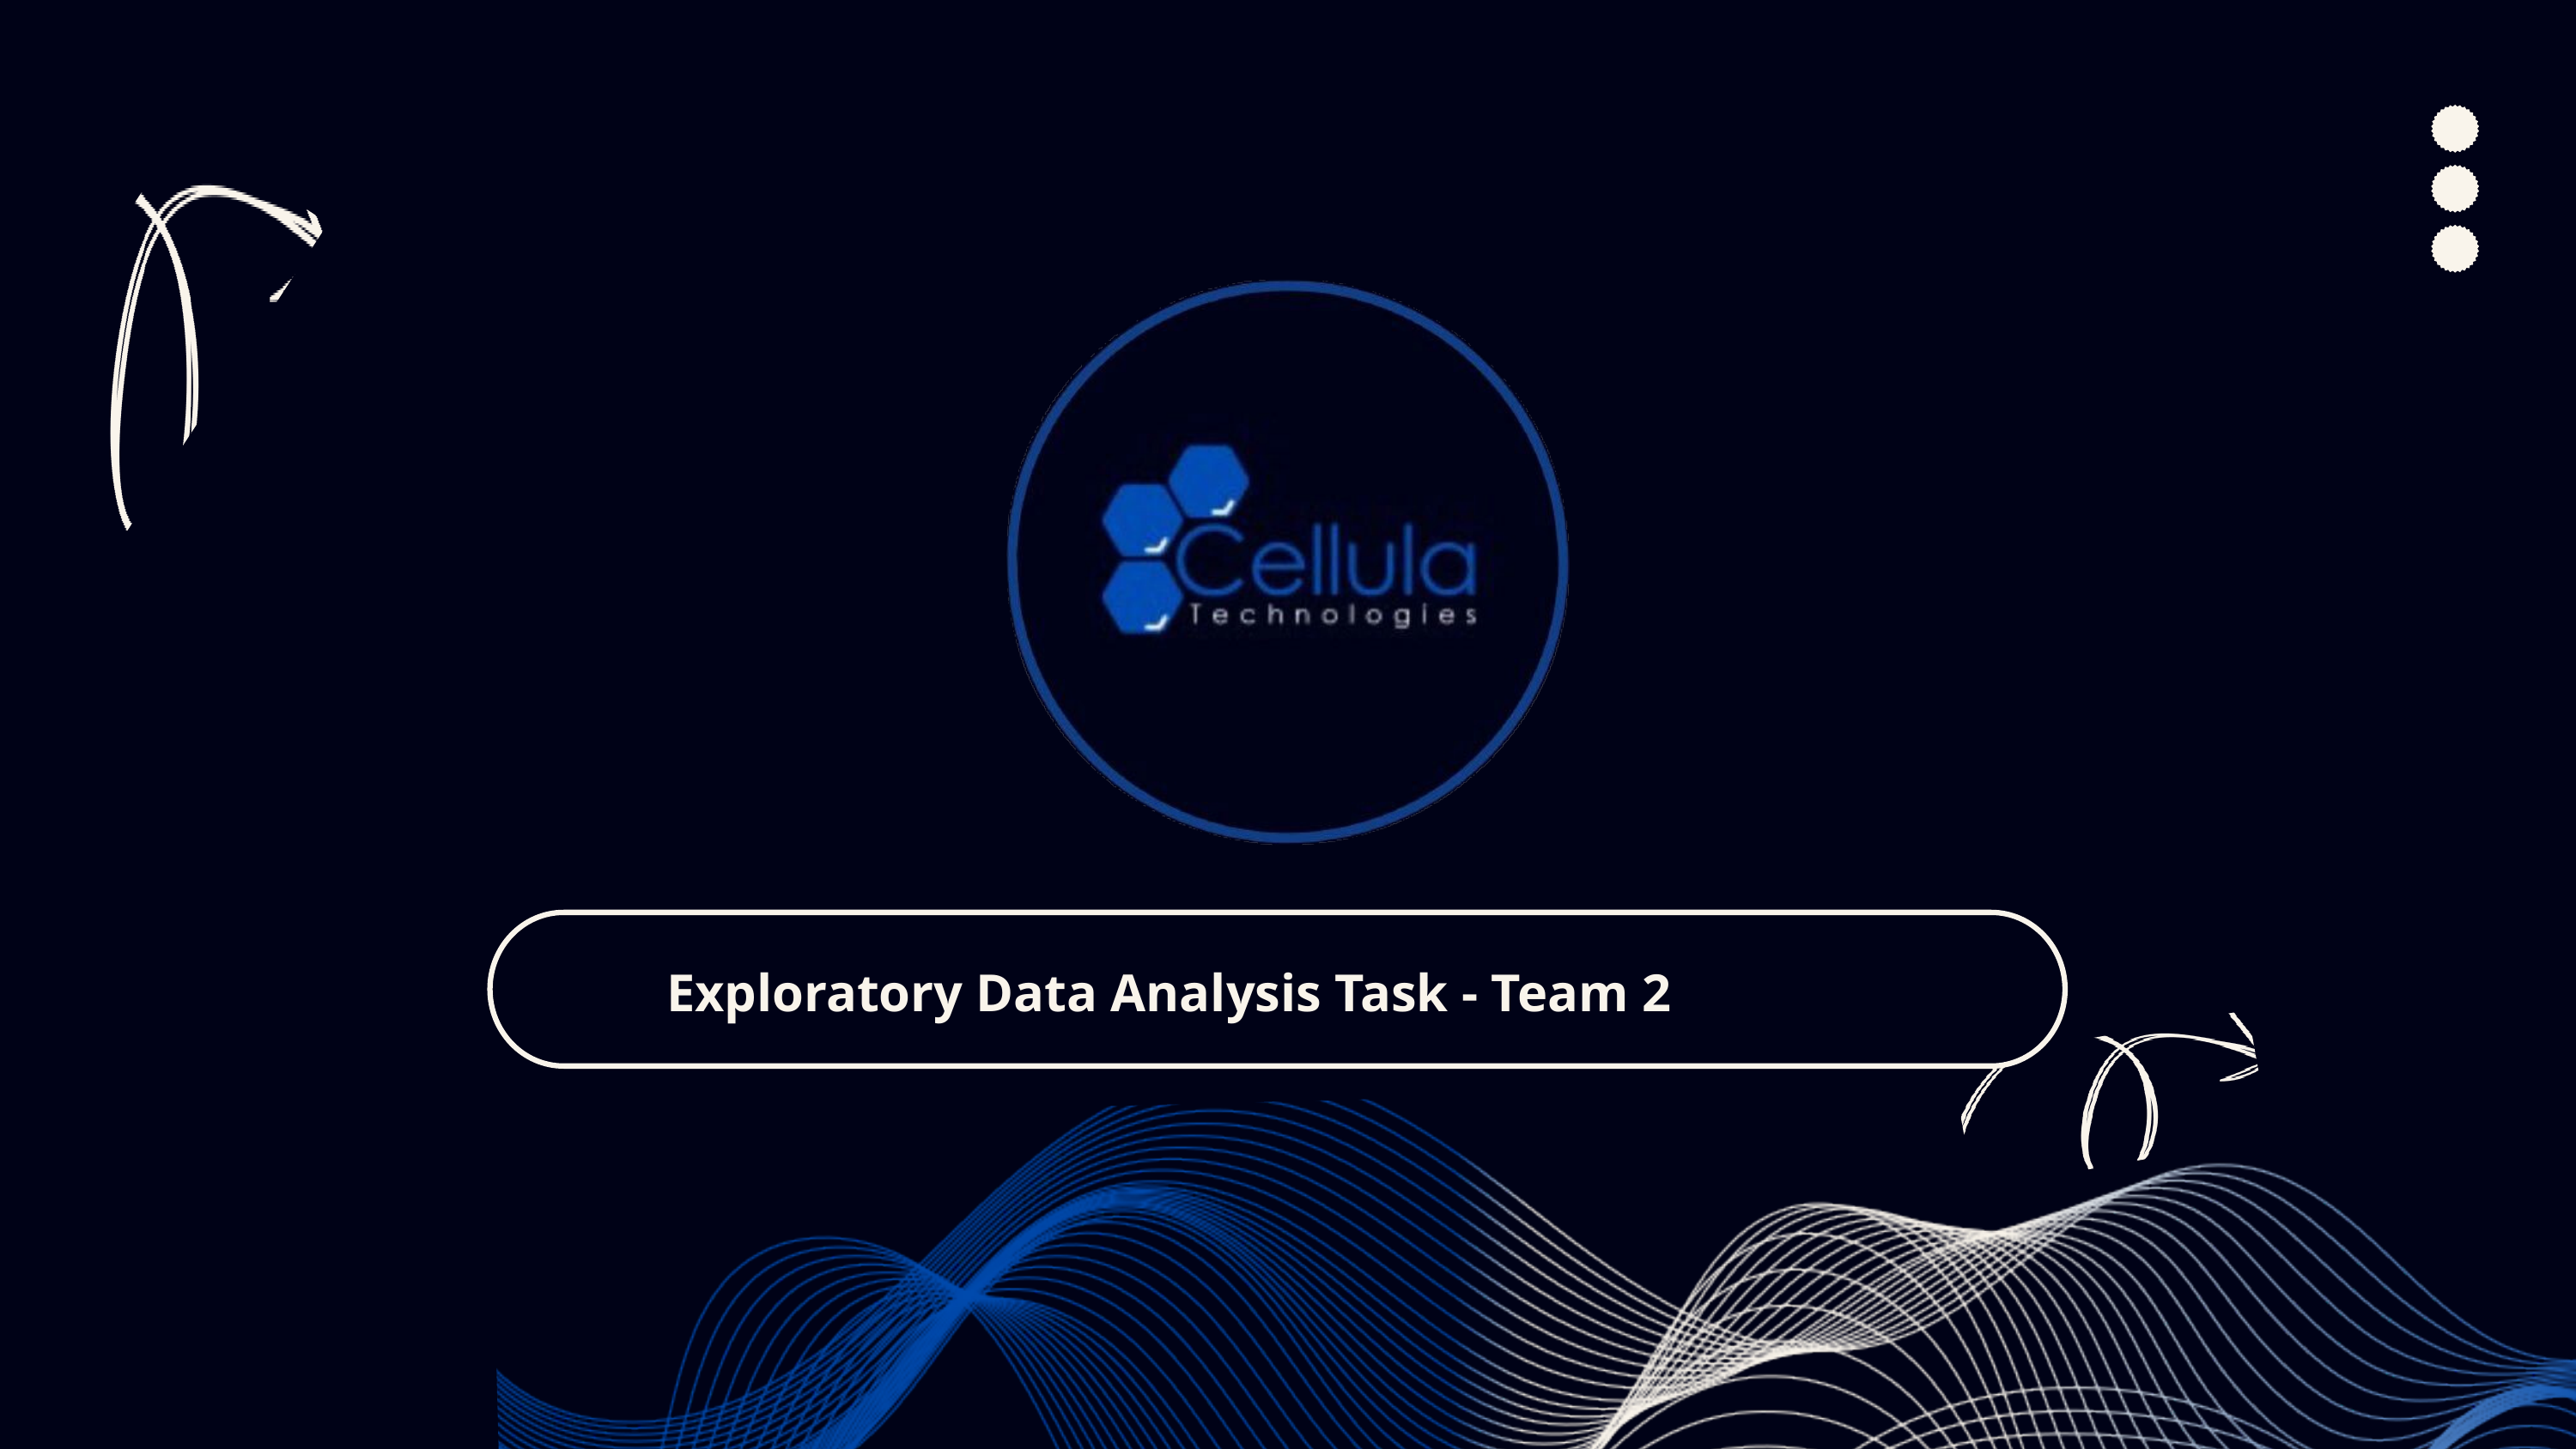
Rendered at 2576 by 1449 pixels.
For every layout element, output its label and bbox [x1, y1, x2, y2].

text_box [1953, 1009, 2271, 1191]
text_box [489, 1067, 2576, 1449]
text_box [2431, 224, 2480, 273]
text_box [0, 128, 329, 563]
text_box [1006, 279, 1570, 846]
text_box [2431, 104, 2480, 154]
text_box [489, 912, 2066, 1067]
text_box [2431, 164, 2480, 213]
